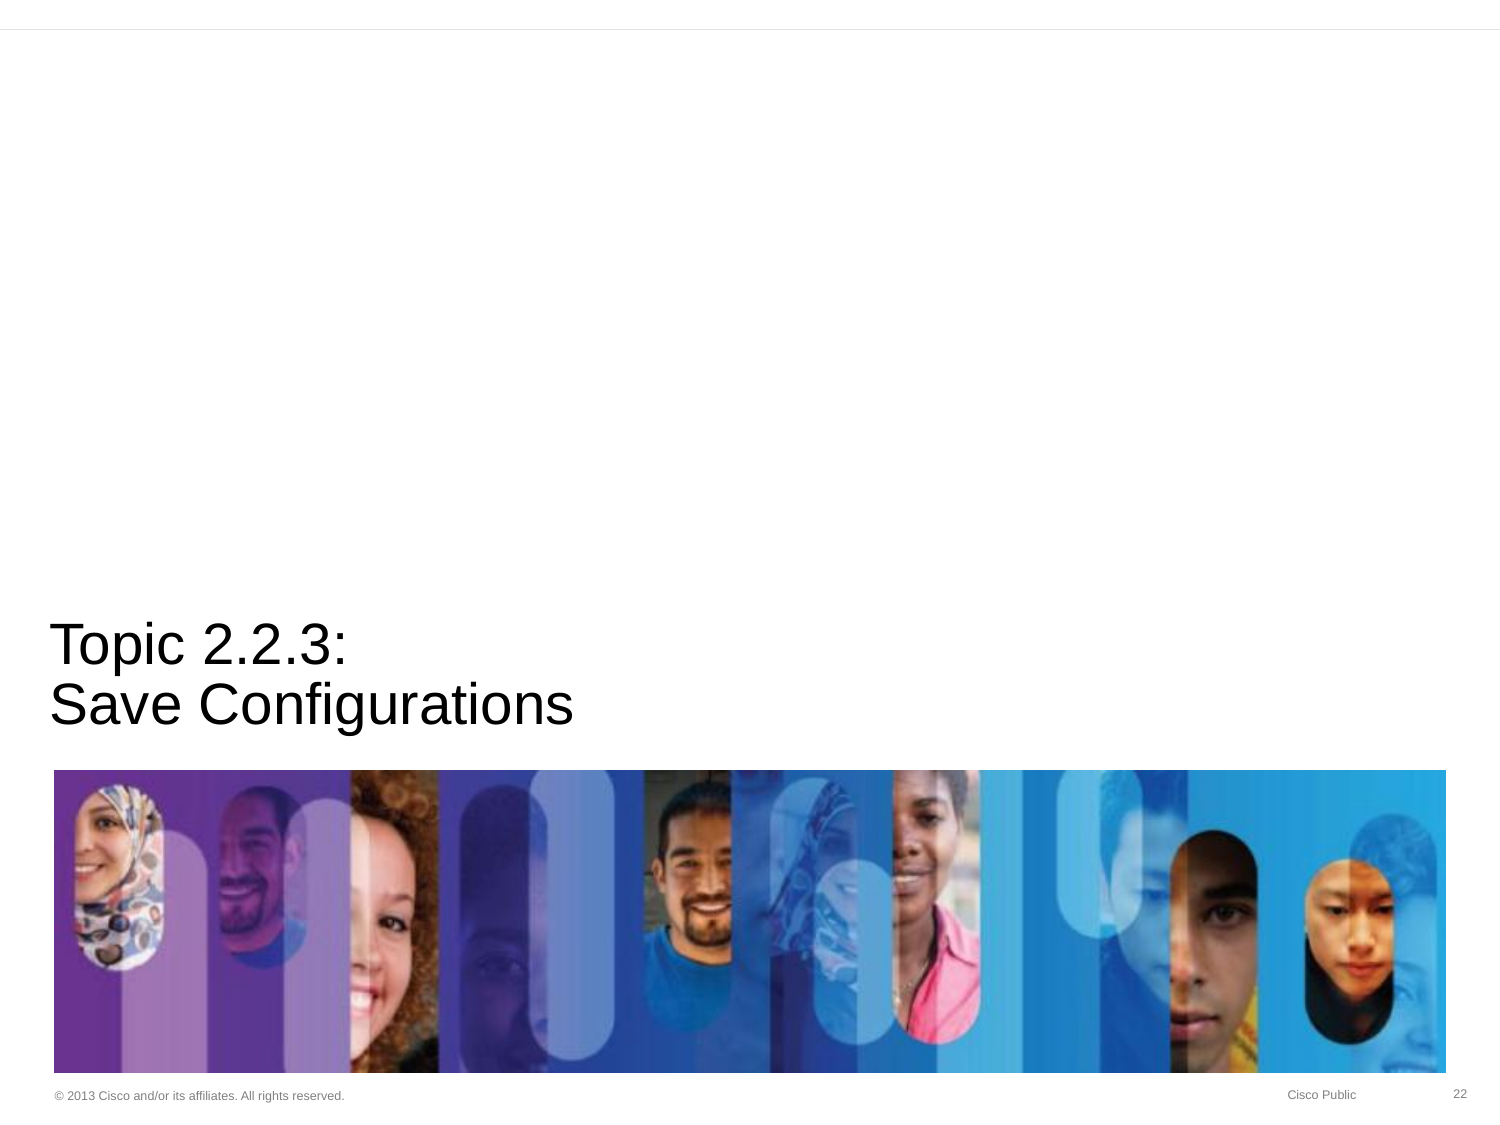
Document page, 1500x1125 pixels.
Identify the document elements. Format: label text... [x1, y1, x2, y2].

picture [54, 770, 1446, 1073]
title Topic 2.2.3: Save Configurations [36, 65, 1439, 744]
